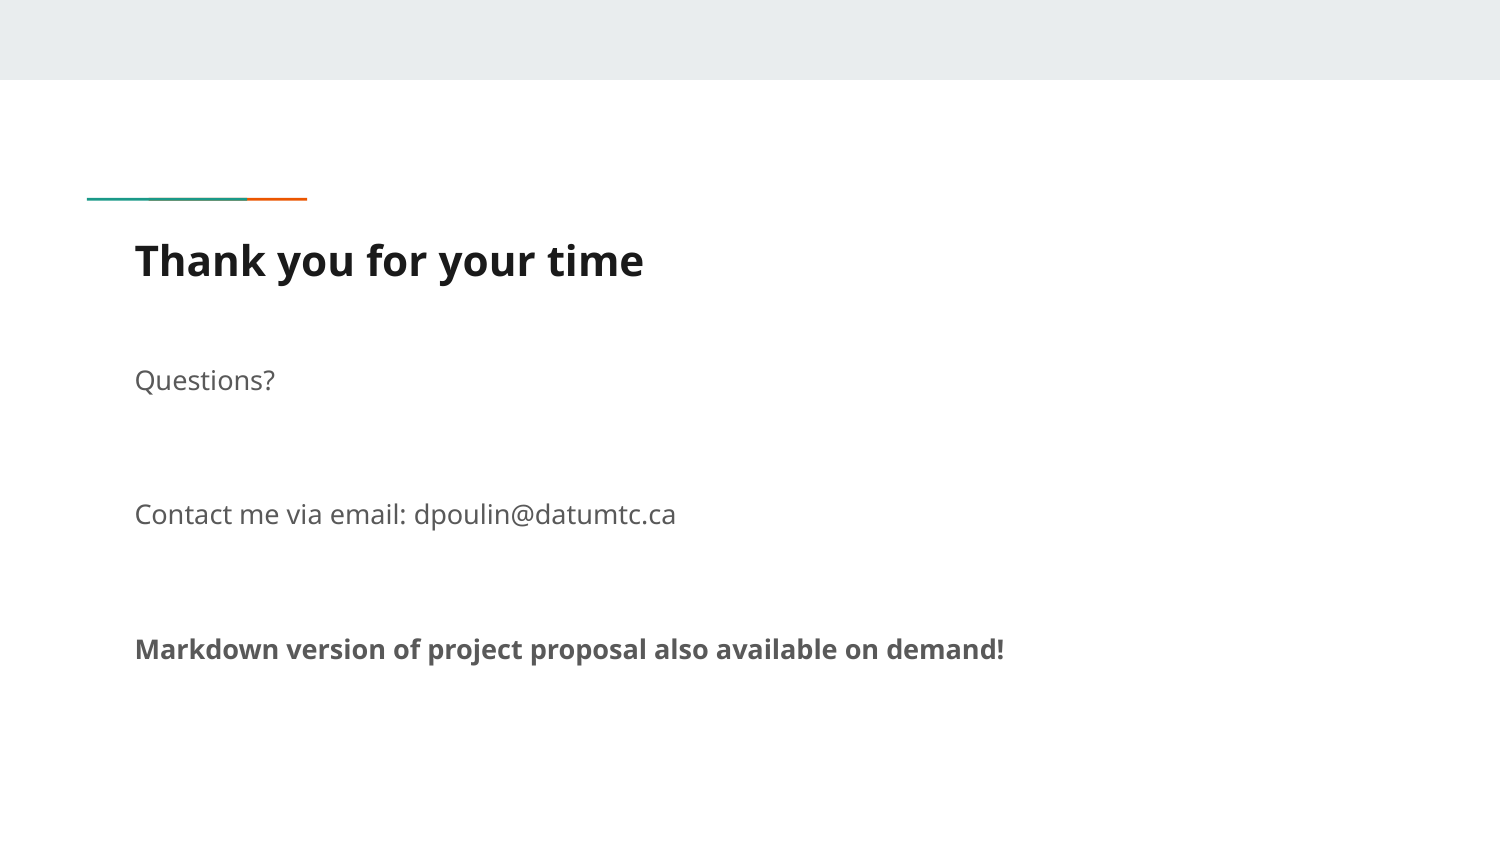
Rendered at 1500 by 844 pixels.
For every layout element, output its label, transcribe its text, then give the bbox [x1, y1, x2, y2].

title Thank you for your time [119, 216, 1381, 305]
list Questions? Contact me via email: dpoulin@datumtc.ca Markdown version of project proposal also available on demand! [119, 341, 1381, 712]
